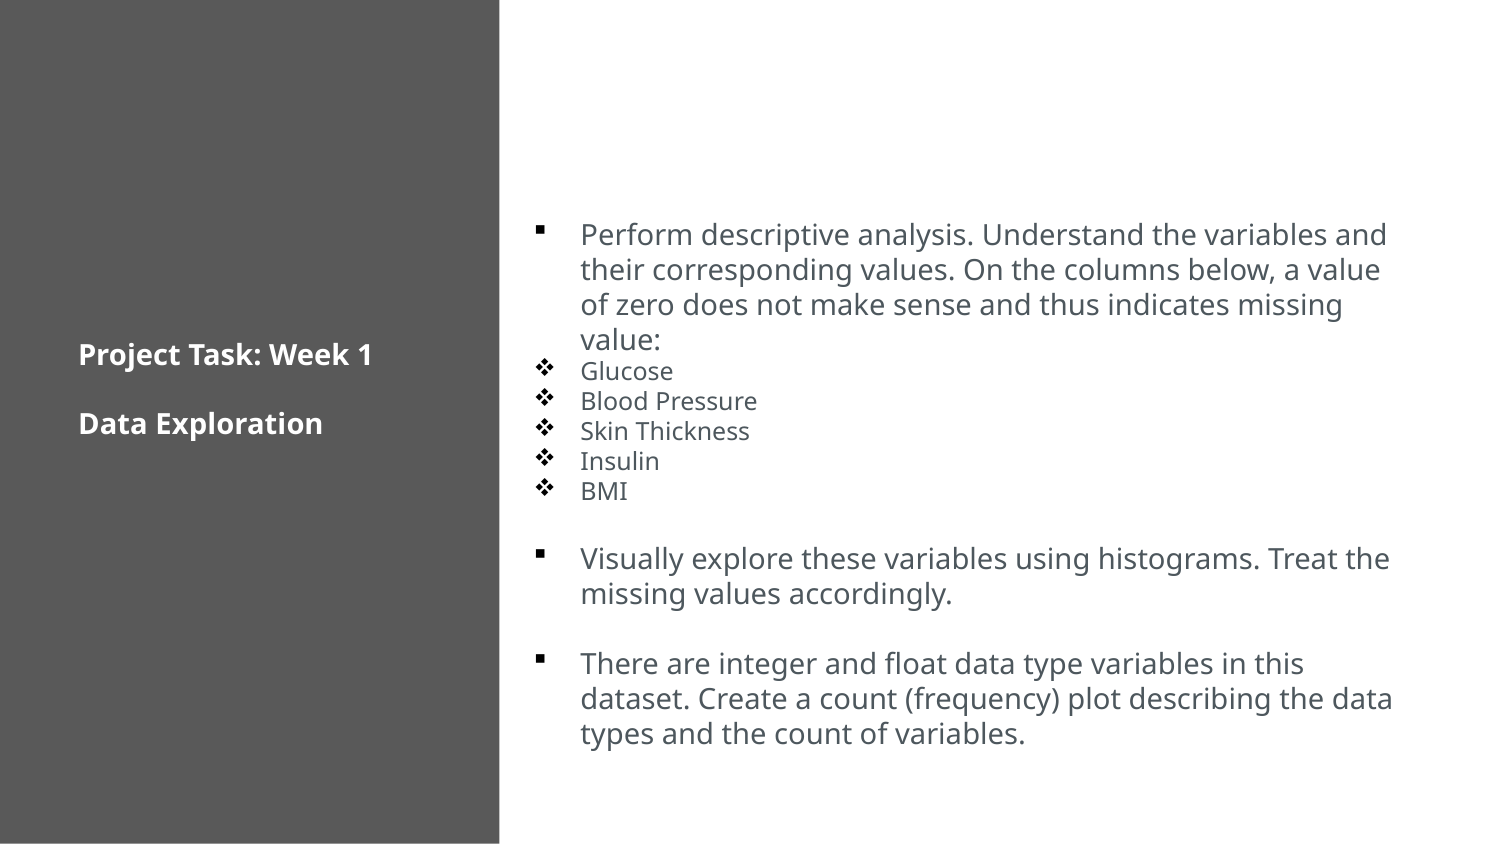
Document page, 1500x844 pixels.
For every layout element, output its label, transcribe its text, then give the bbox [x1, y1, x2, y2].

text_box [62, 320, 423, 458]
text_box Perform descriptive analysis. Understand the variables and their corresponding values. On the columns below, a value of zero does not make sense and thus indicates missing value: Glucose Blood Pressure Skin Thickness Insulin BMI Visually explore these variables using histograms. Treat the missing values accordingly. There are integer and float data type variables in this dataset. Create a count (frequency) plot describing the data types and the count of variables. [518, 201, 1427, 766]
text_box [0, 0, 500, 844]
